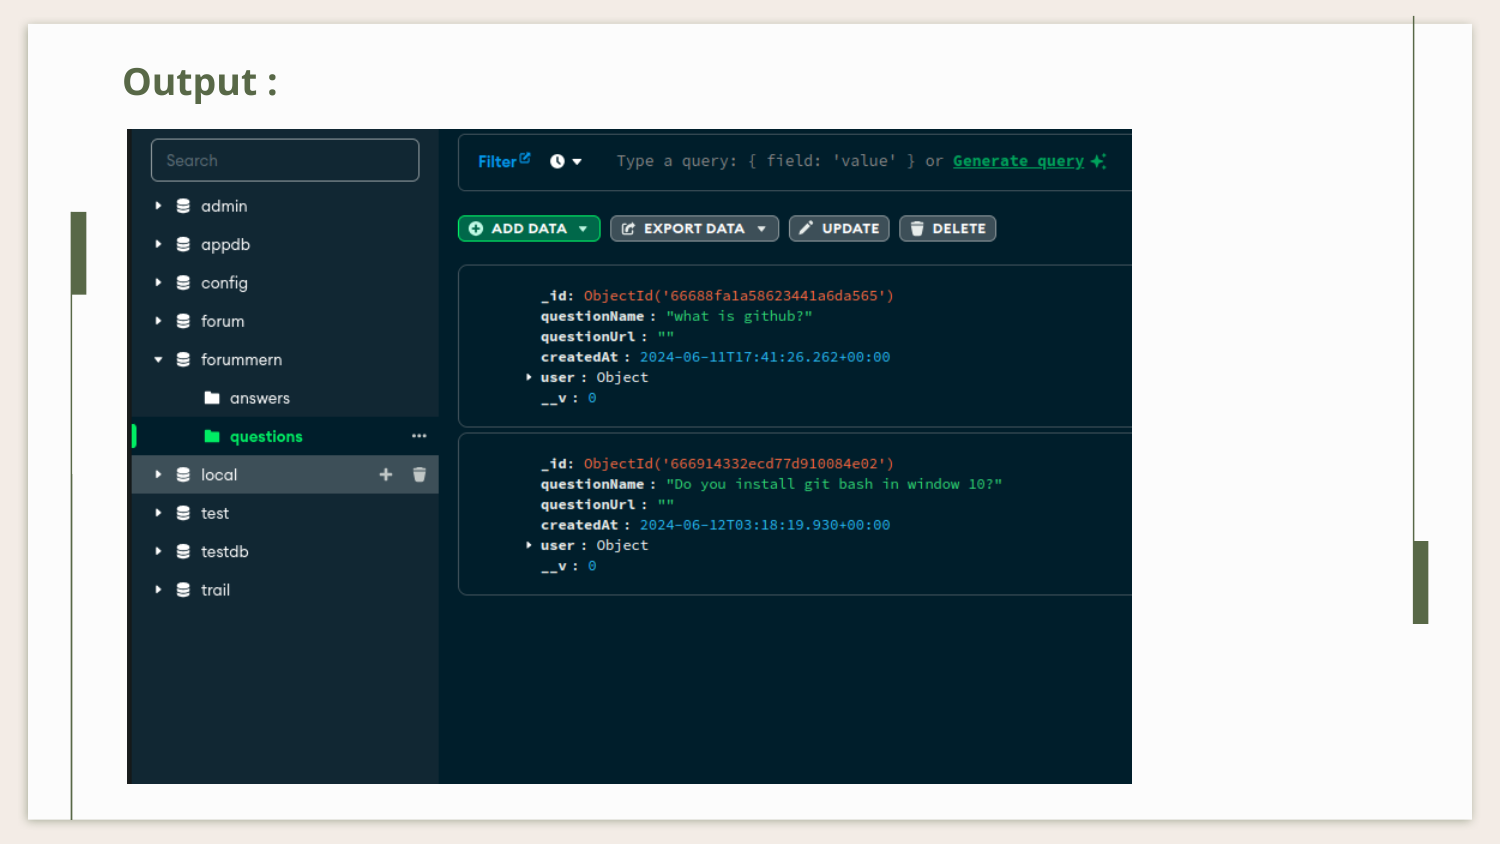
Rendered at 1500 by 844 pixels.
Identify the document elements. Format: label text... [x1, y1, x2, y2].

text_box Output : [107, 43, 570, 105]
picture [127, 129, 1133, 784]
